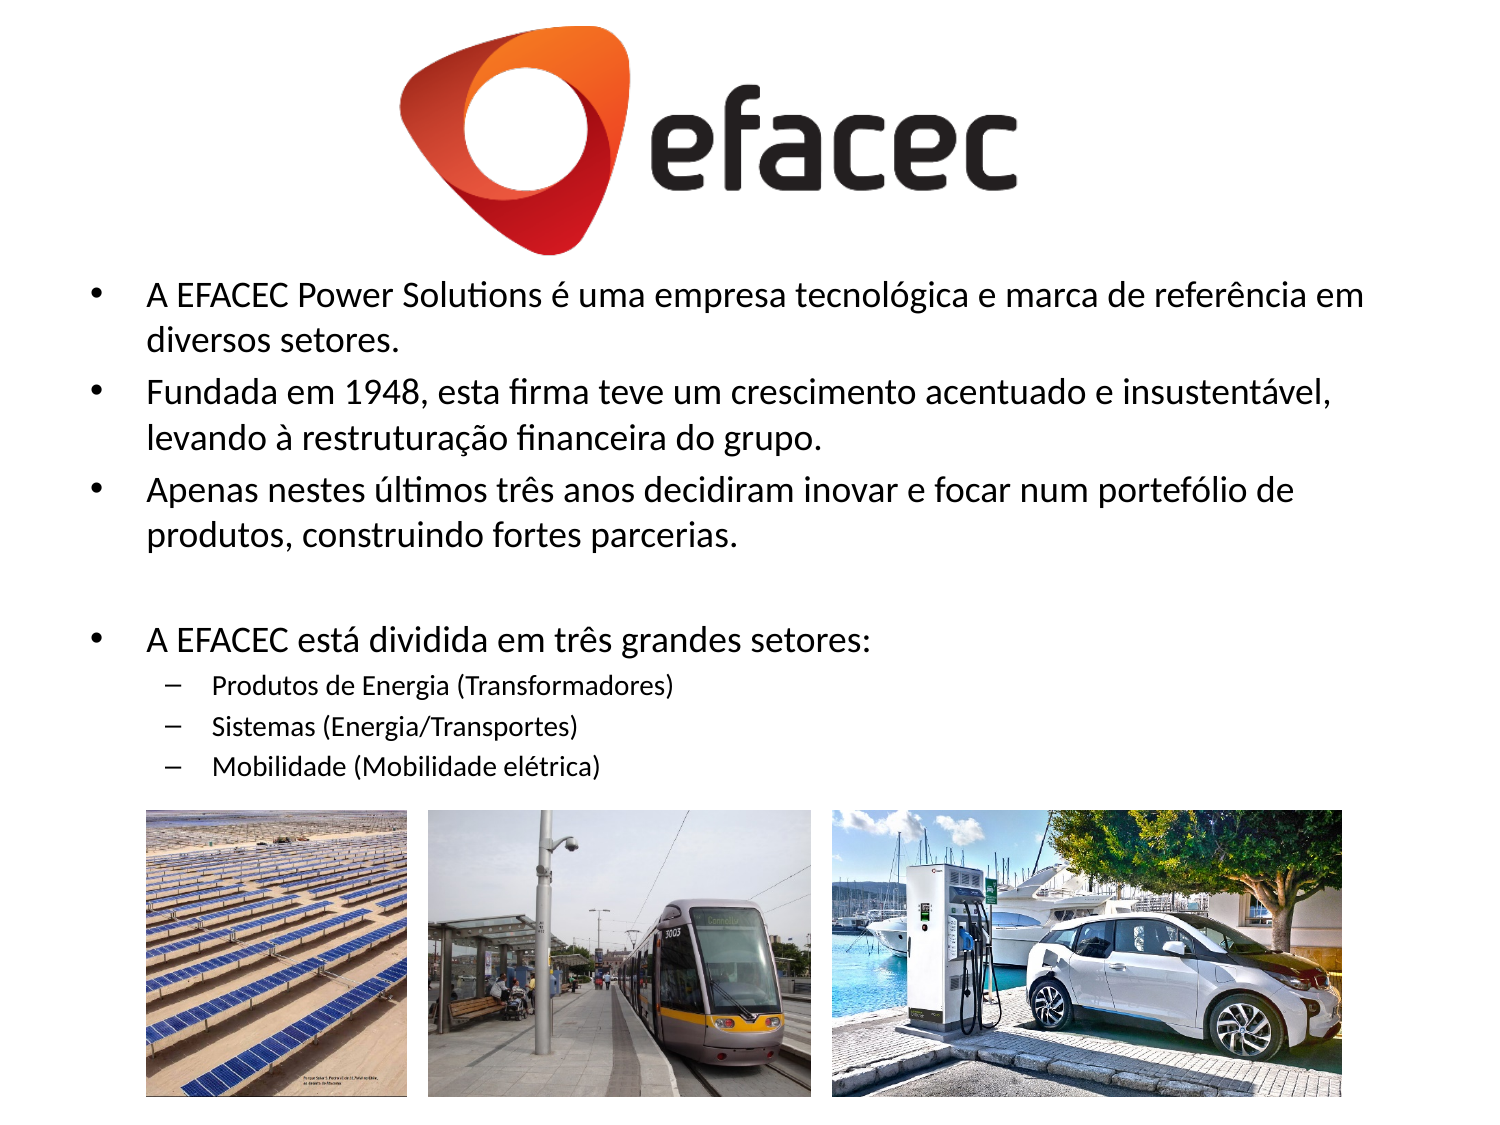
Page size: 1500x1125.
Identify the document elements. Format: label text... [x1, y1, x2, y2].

picture [146, 810, 407, 1097]
list A EFACEC Power Solutions é uma empresa tecnológica e marca de referência em diversos setores. Fundada em 1948, esta firma teve um crescimento acentuado e insustentável, levando à restruturação financeira do grupo. Apenas nestes últimos três anos decidiram inovar e focar num portefólio de produtos, construindo fortes parcerias. A EFACEC está dividida em três grandes setores: Produtos de Energia (Transformadores) Sistemas (Energia/Transportes) Mobilidade (Mobilidade elétrica) [75, 262, 1425, 1005]
picture [832, 810, 1342, 1097]
picture [395, 26, 1105, 263]
picture [428, 810, 811, 1097]
